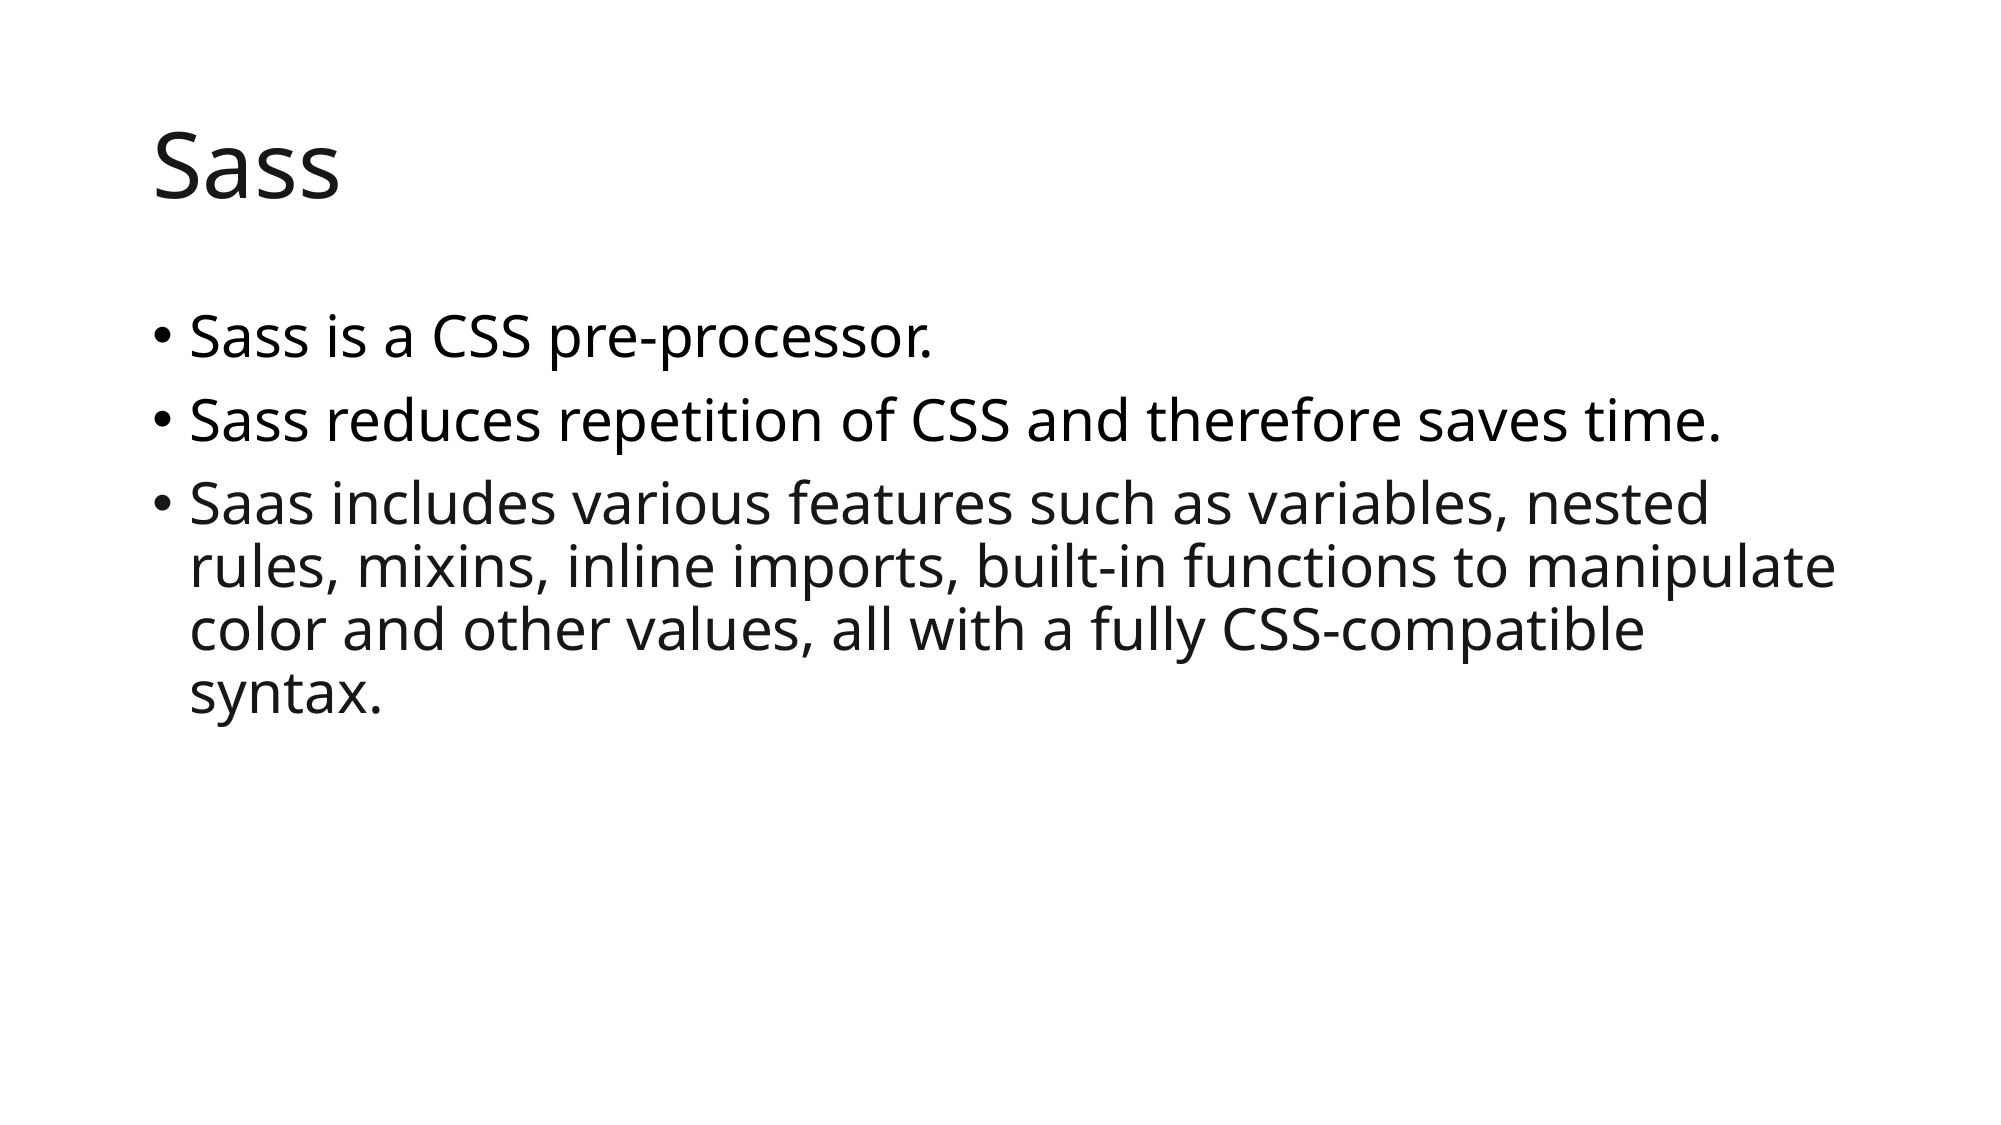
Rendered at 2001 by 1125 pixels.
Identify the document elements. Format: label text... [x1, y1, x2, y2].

list Sass is a CSS pre-processor. Sass reduces repetition of CSS and therefore saves time. Saas includes various features such as variables, nested rules, mixins, inline imports, built-in functions to manipulate color and other values, all with a fully CSS-compatible syntax. [137, 299, 1863, 1014]
title Sass [137, 59, 1863, 278]
